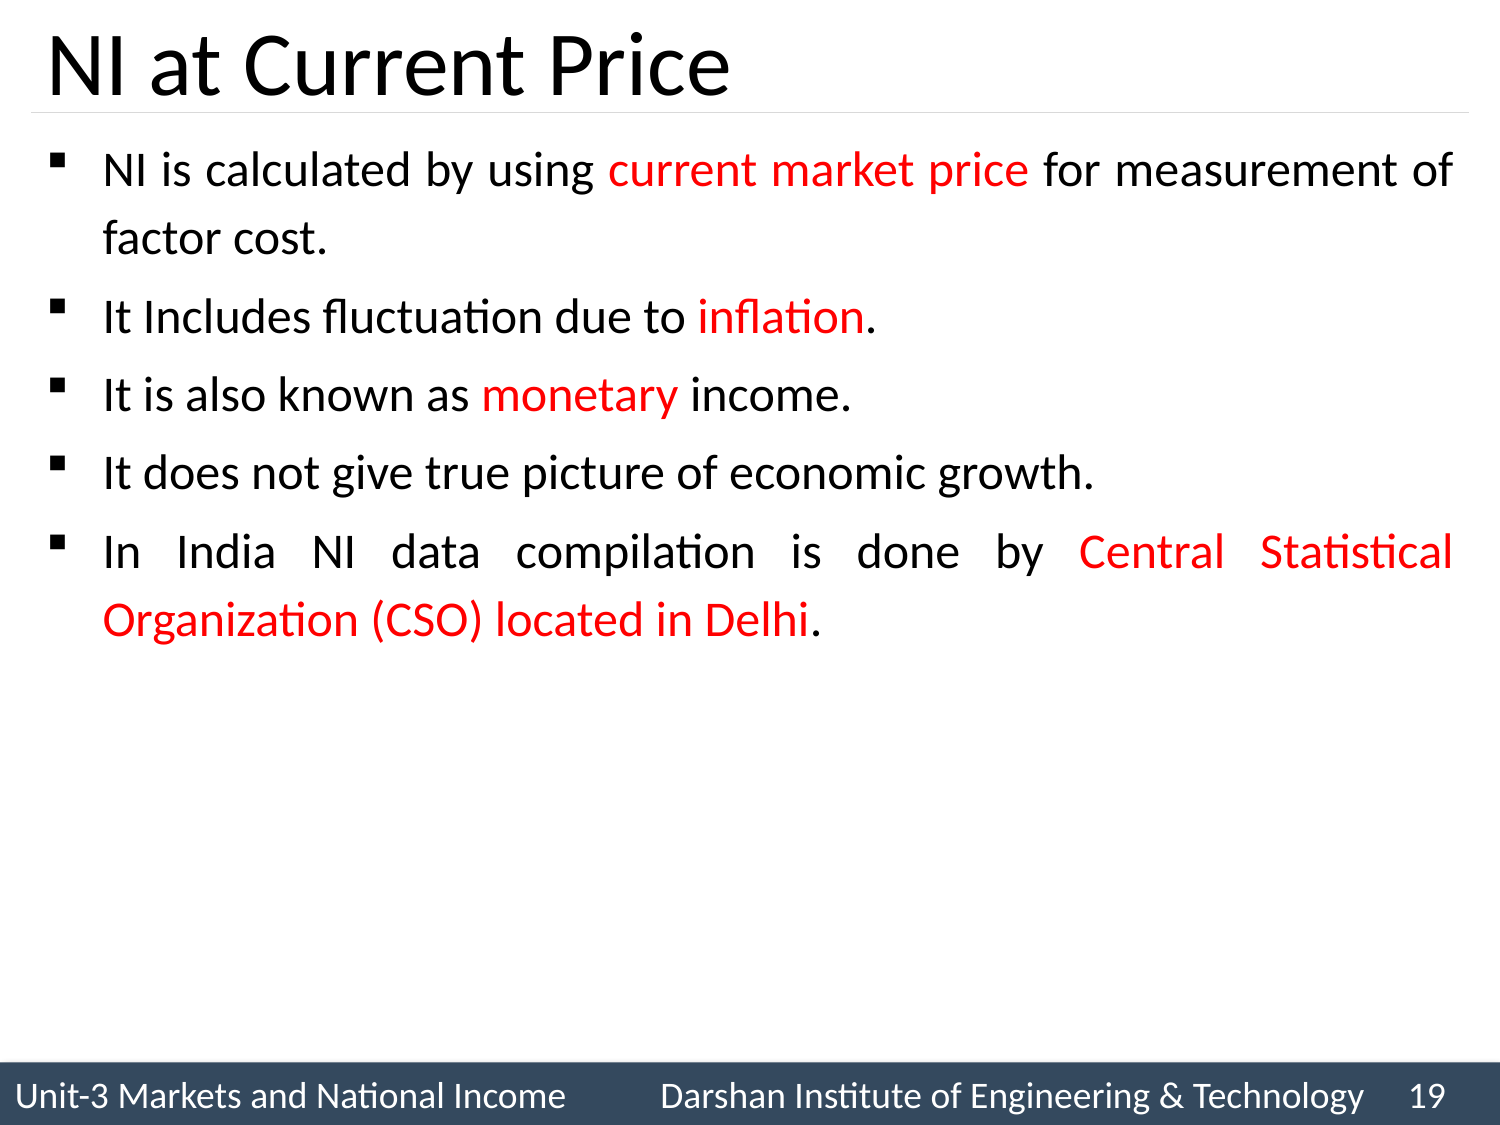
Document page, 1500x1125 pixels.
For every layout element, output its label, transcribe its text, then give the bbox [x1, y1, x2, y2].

list NI is calculated by using current market price for measurement of factor cost. It Includes fluctuation due to inflation. It is also known as monetary income. It does not give true picture of economic growth. In India NI data compilation is done by Central Statistical Organization (CSO) located in Delhi. [31, 120, 1469, 1046]
title NI at Current Price [31, 0, 1469, 120]
